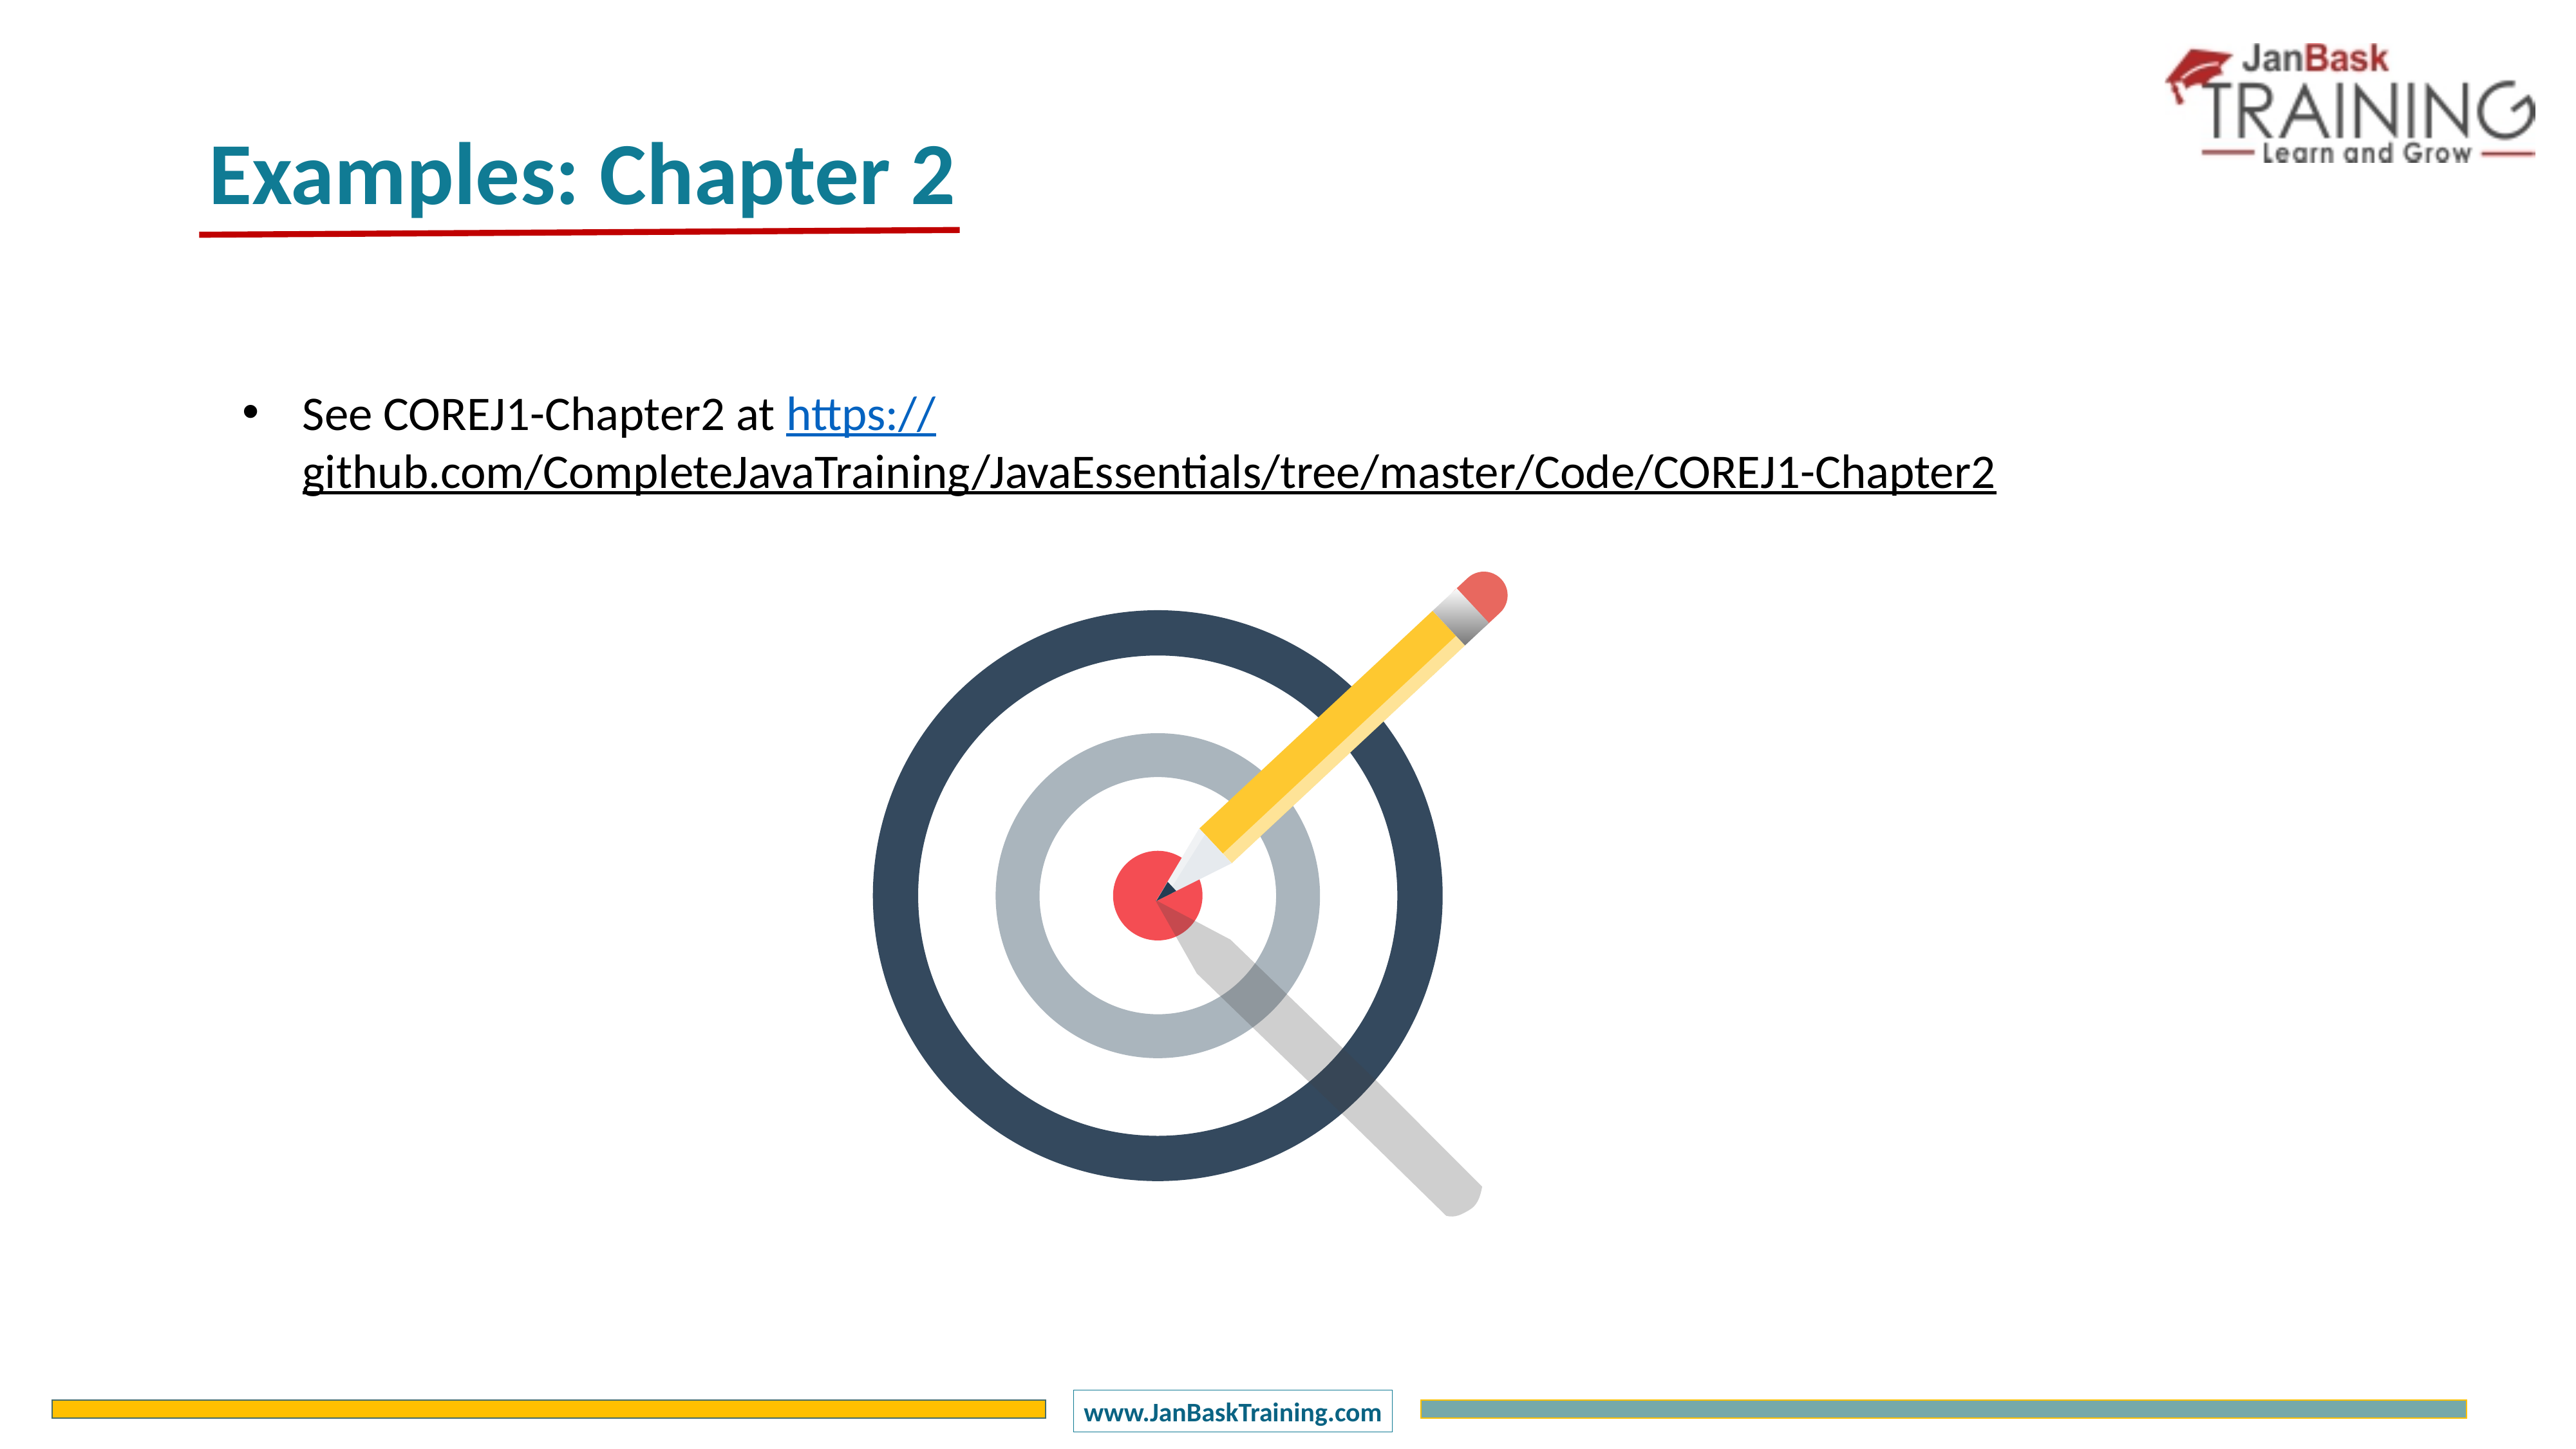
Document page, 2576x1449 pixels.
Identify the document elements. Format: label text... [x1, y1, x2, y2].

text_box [199, 230, 960, 235]
text_box Examples: Chapter 2 [199, 111, 2111, 302]
text_box See COREJ1-Chapter2 at https://github.com/CompleteJavaTraining/JavaEssentials/tree/master/Code/COREJ1-Chapter2 [232, 377, 2205, 503]
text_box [872, 610, 1565, 1217]
picture [2165, 43, 2535, 163]
